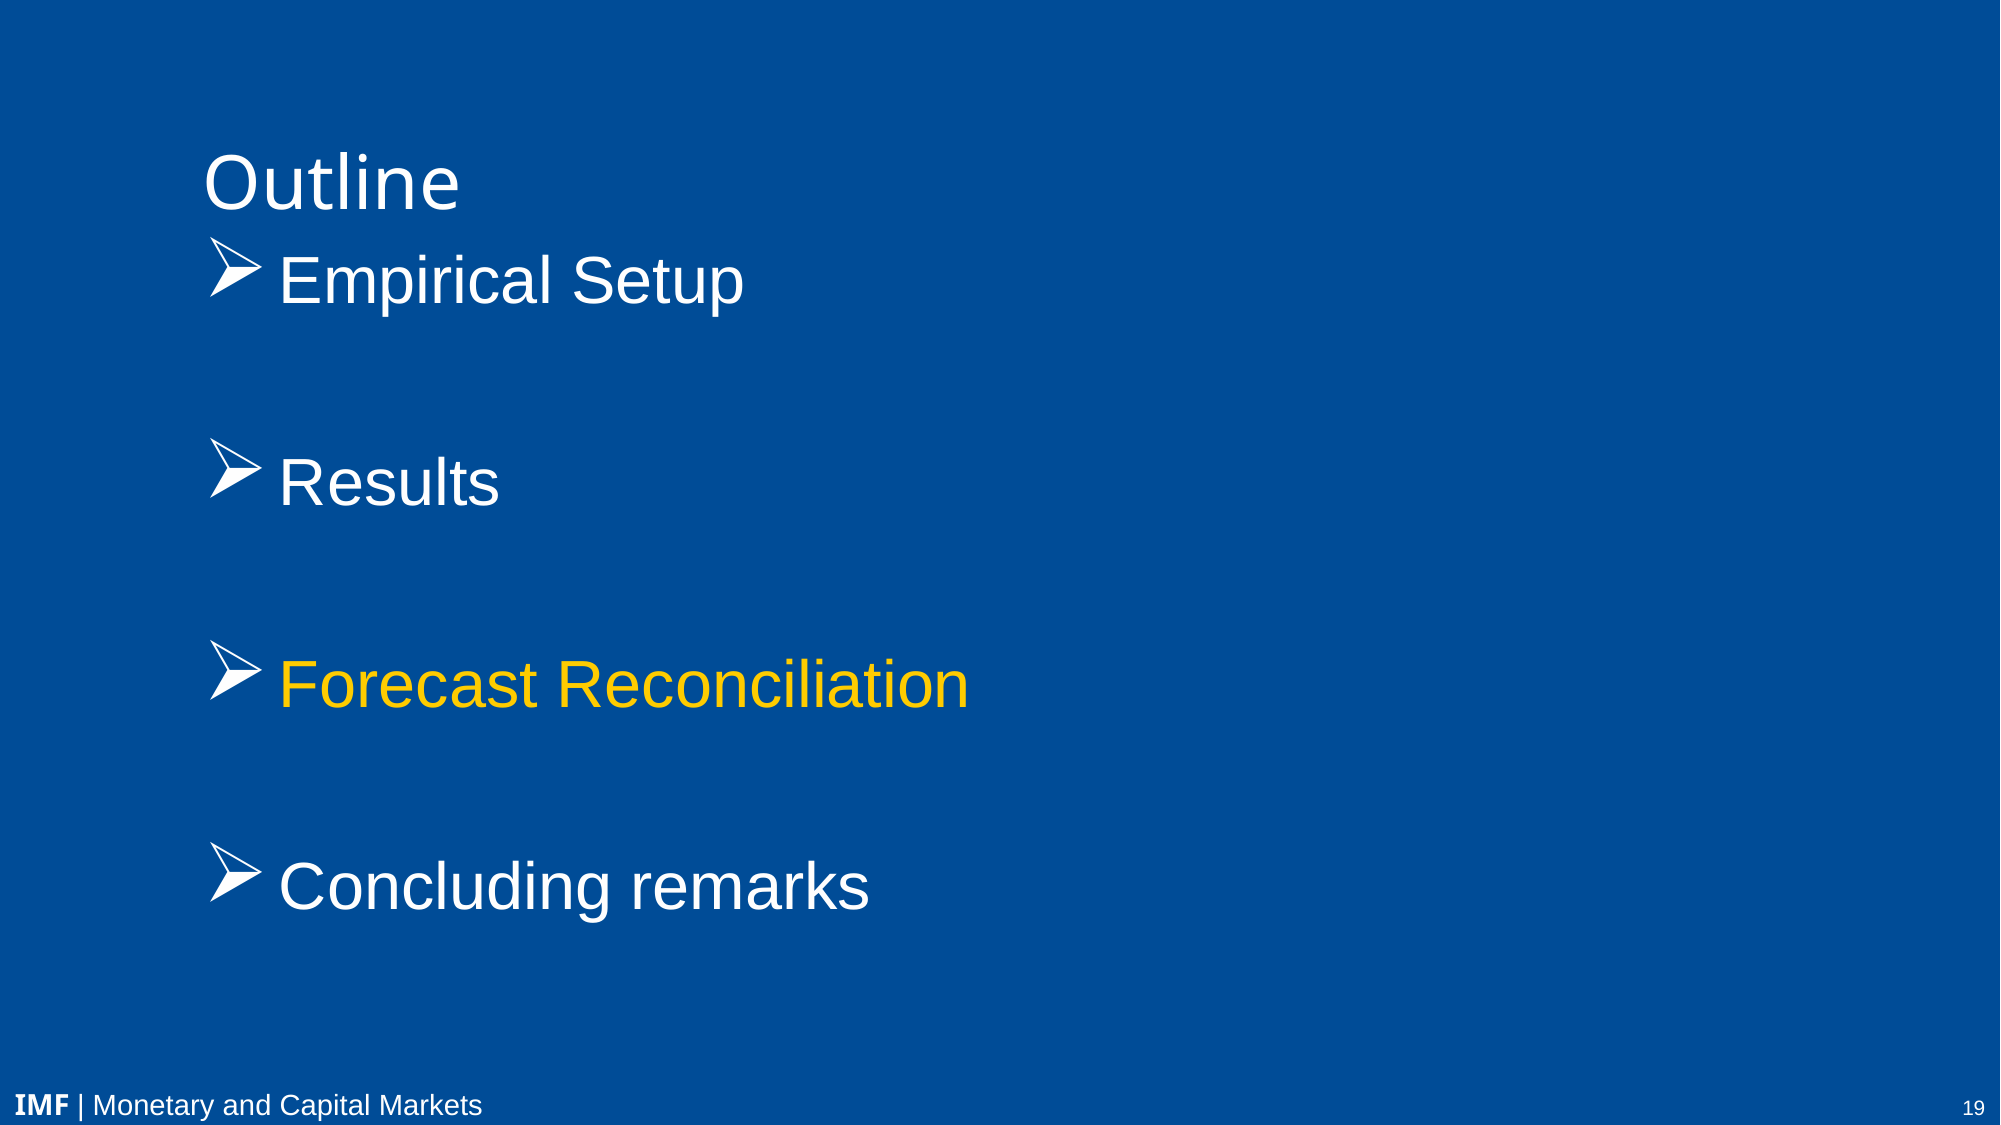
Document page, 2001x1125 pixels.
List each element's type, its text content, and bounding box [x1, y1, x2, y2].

list Outline Empirical Setup Results Forecast Reconciliation Concluding remarks [202, 112, 1896, 1013]
